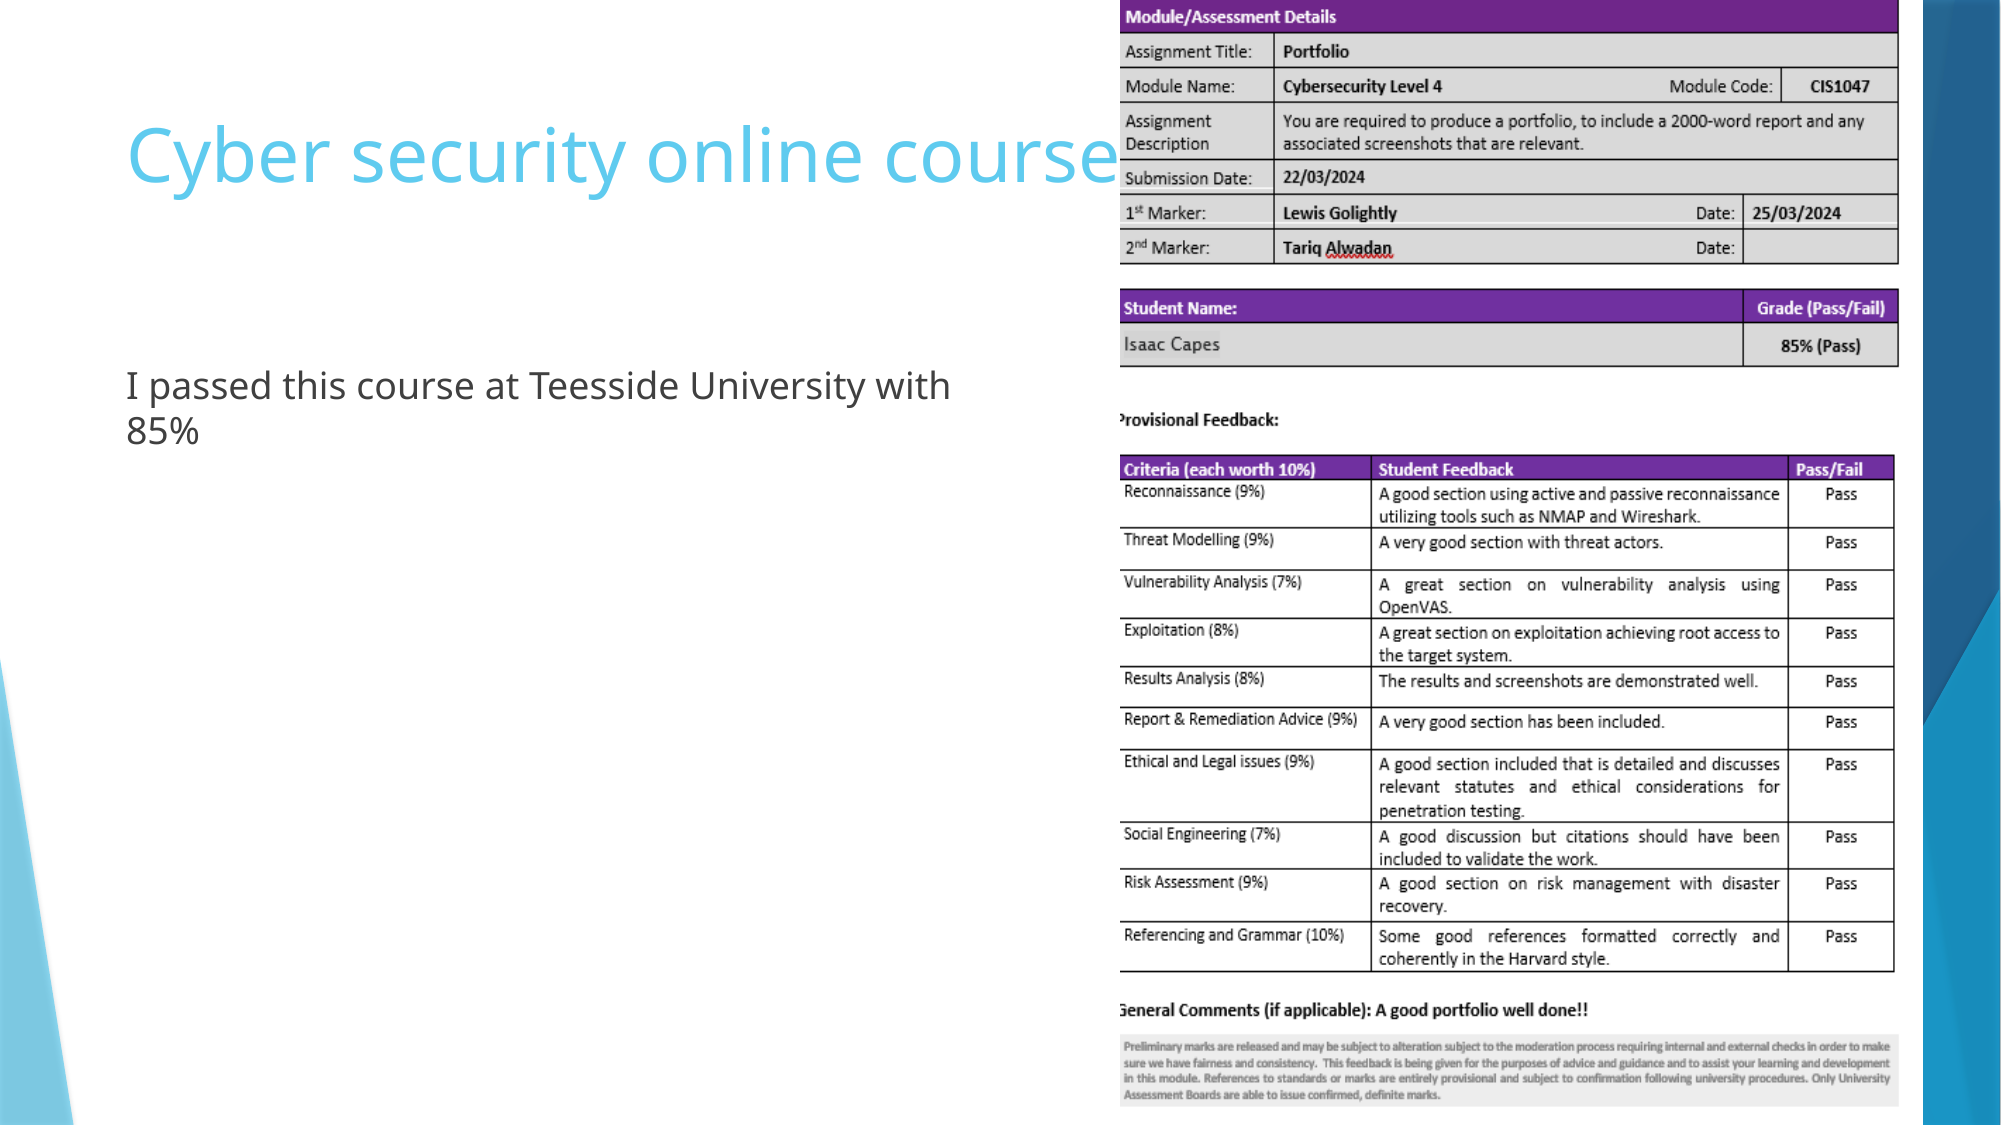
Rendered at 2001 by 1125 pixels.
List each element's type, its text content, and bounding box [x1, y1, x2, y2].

list I passed this course at Teesside University with 85% [111, 354, 1040, 992]
picture [1119, 0, 1923, 1125]
title Cyber security online course [111, 99, 1115, 317]
